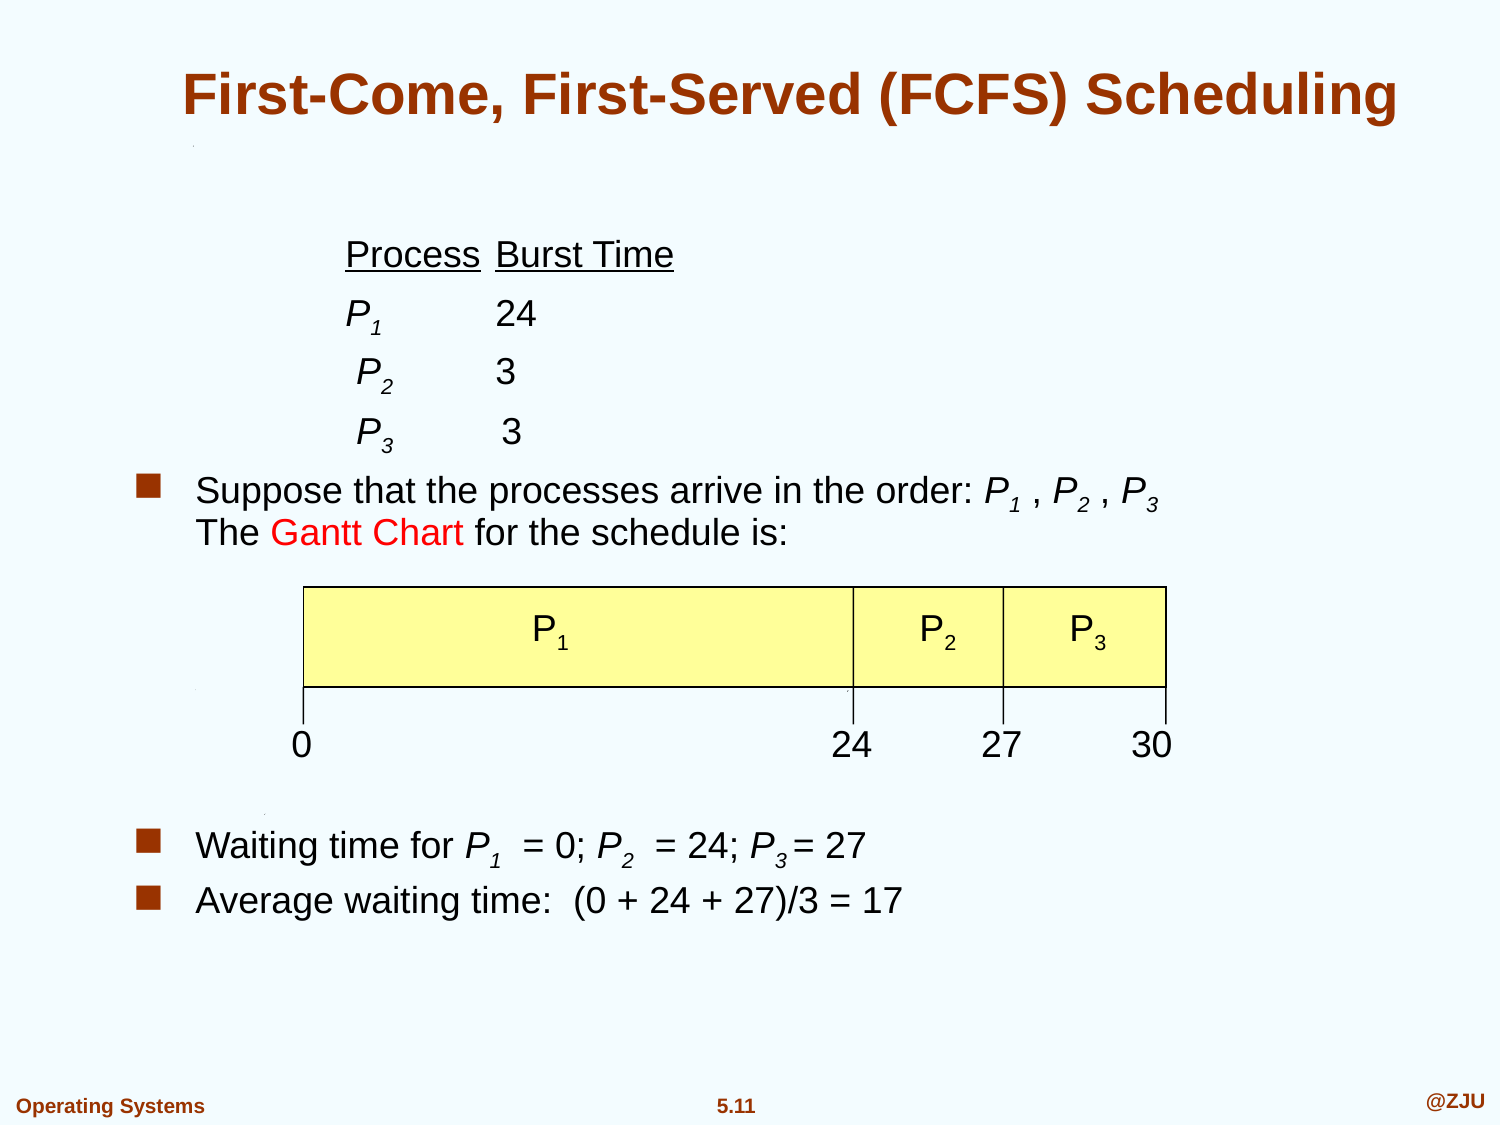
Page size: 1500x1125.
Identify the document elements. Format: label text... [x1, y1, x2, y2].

list Process Burst Time P1 24 P2 3 P3 3 Suppose that the processes arrive in the order: P1 , P2 , P3 The Gantt Chart for the schedule is: Waiting time for P1 = 0; P2 = 24; P3 = 27 Average waiting time: (0 + 24 + 27)/3 = 17 [124, 228, 1366, 904]
title First-Come, First-Served (FCFS) Scheduling [107, 58, 1476, 134]
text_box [275, 586, 1188, 773]
